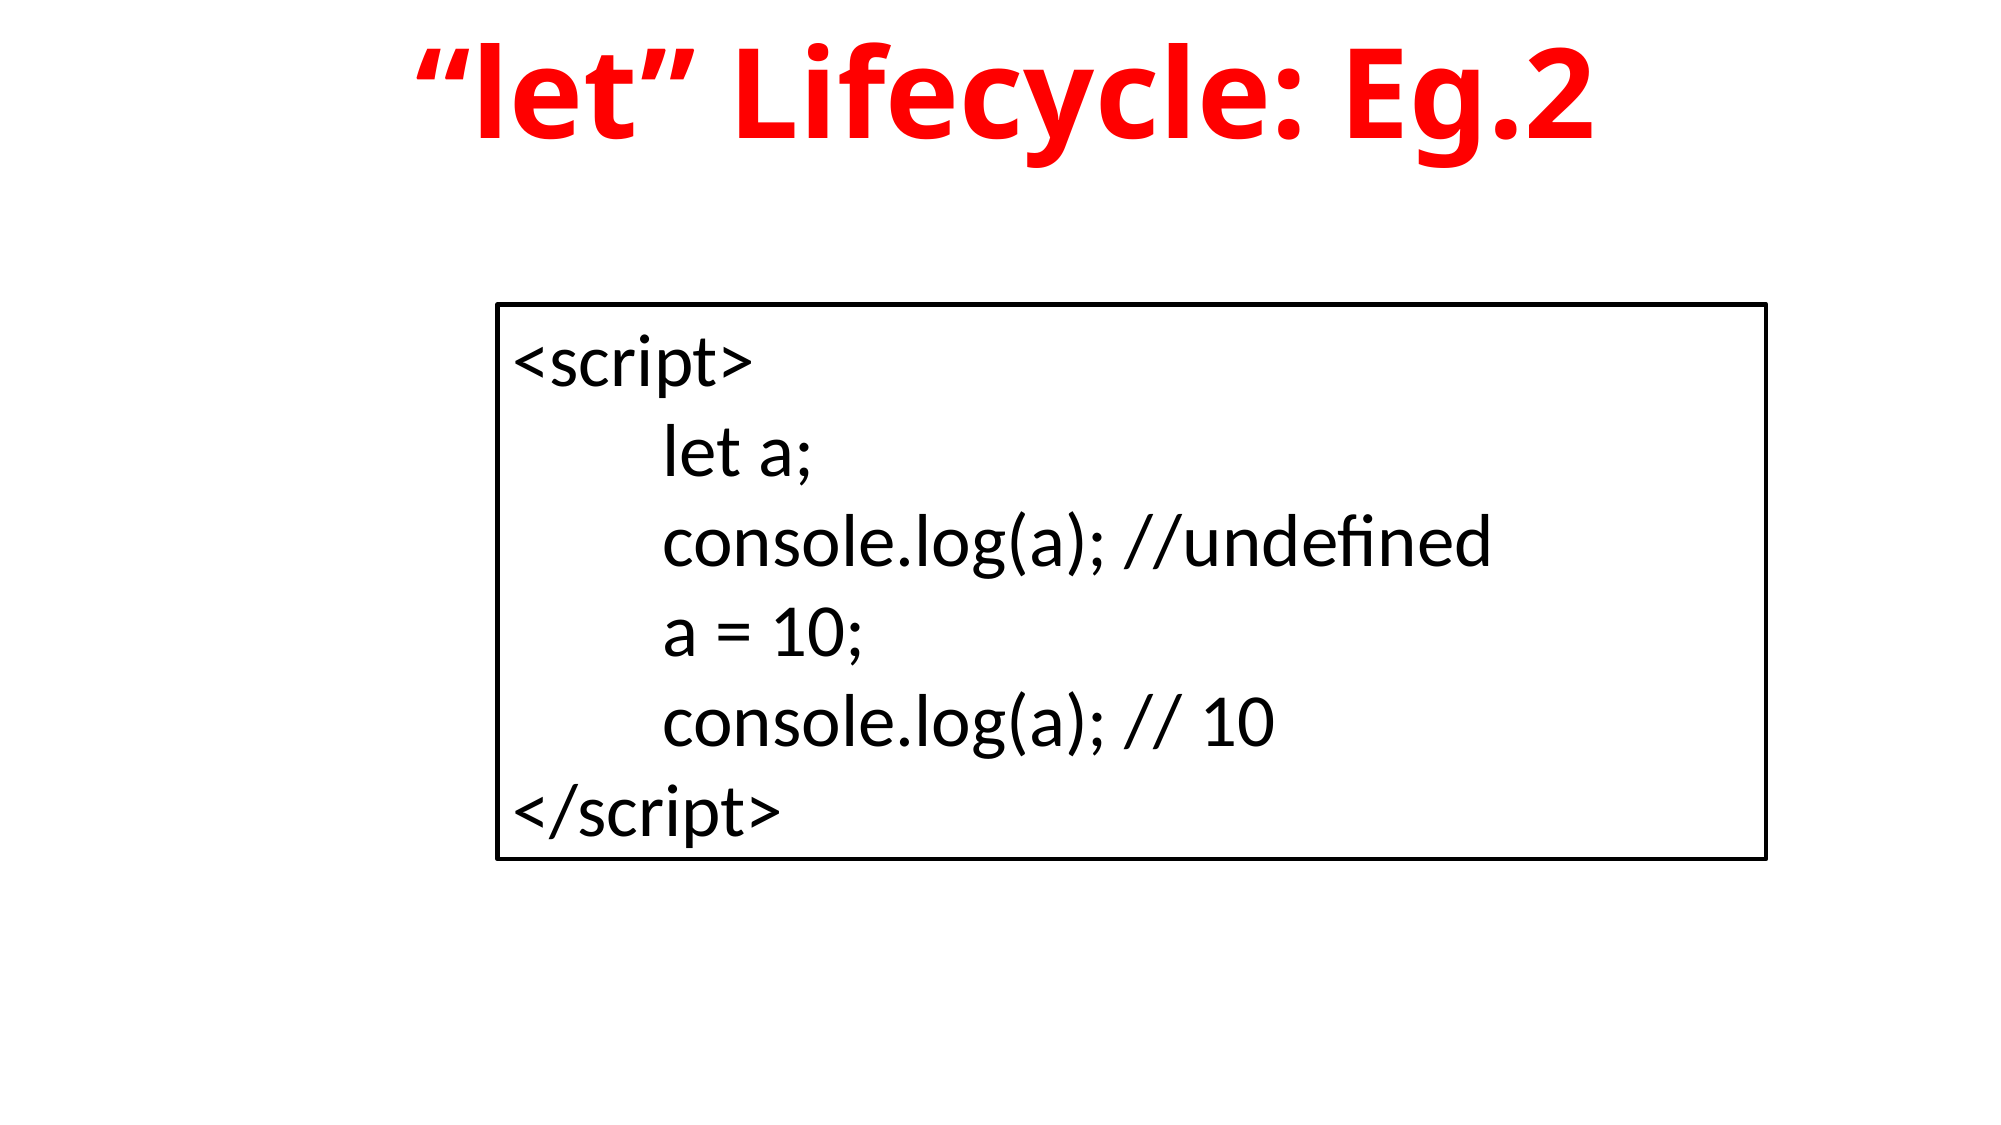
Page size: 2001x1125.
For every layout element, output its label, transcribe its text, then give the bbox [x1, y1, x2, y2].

text_box “let” Lifecycle: Eg.2 [73, 22, 1940, 186]
text_box <script> let a; console.log(a); //undefined a = 10; console.log(a); // 10 </script> [497, 304, 1766, 859]
